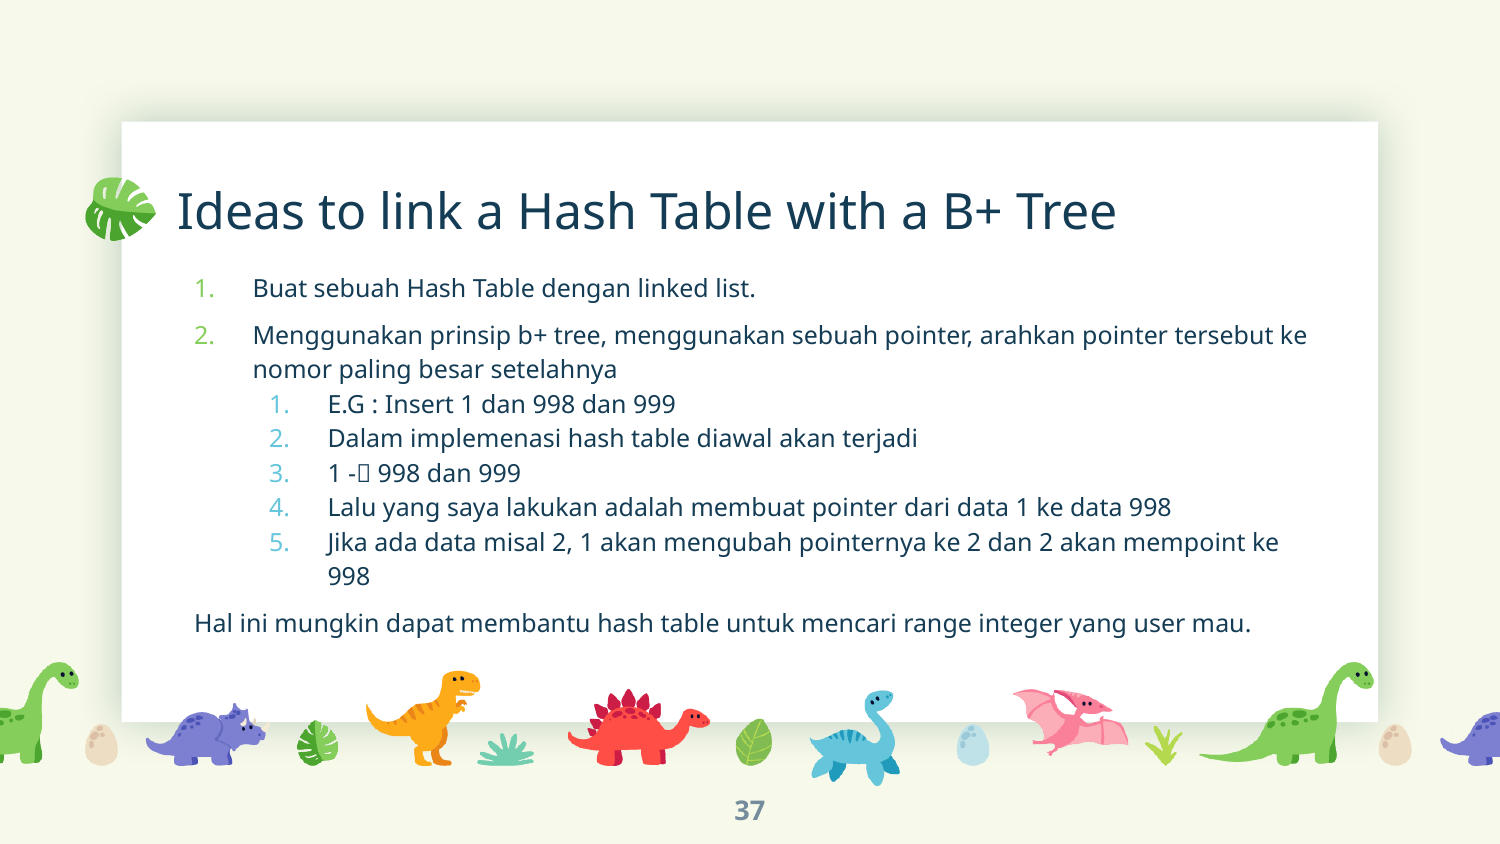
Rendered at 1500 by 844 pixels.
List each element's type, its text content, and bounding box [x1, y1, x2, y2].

picture [0, 651, 1500, 793]
picture [86, 178, 156, 241]
slide_number 37 [705, 779, 795, 844]
list Buat sebuah Hash Table dengan linked list. Menggunakan prinsip b+ tree, menggunakan sebuah pointer, arahkan pointer tersebut ke nomor paling besar setelahnya E.G : Insert 1 dan 998 dan 999 Dalam implemenasi hash table diawal akan terjadi 1 - 998 dan 999 Lalu yang saya lakukan adalah membuat pointer dari data 1 ke data 998 Jika ada data misal 2, 1 akan mengubah pointernya ke 2 dan 2 akan mempoint ke 998 Hal ini mungkin dapat membantu hash table untuk mencari range integer yang user mau. [177, 267, 1323, 655]
title Ideas to link a Hash Table with a B+ Tree [177, 185, 1323, 241]
